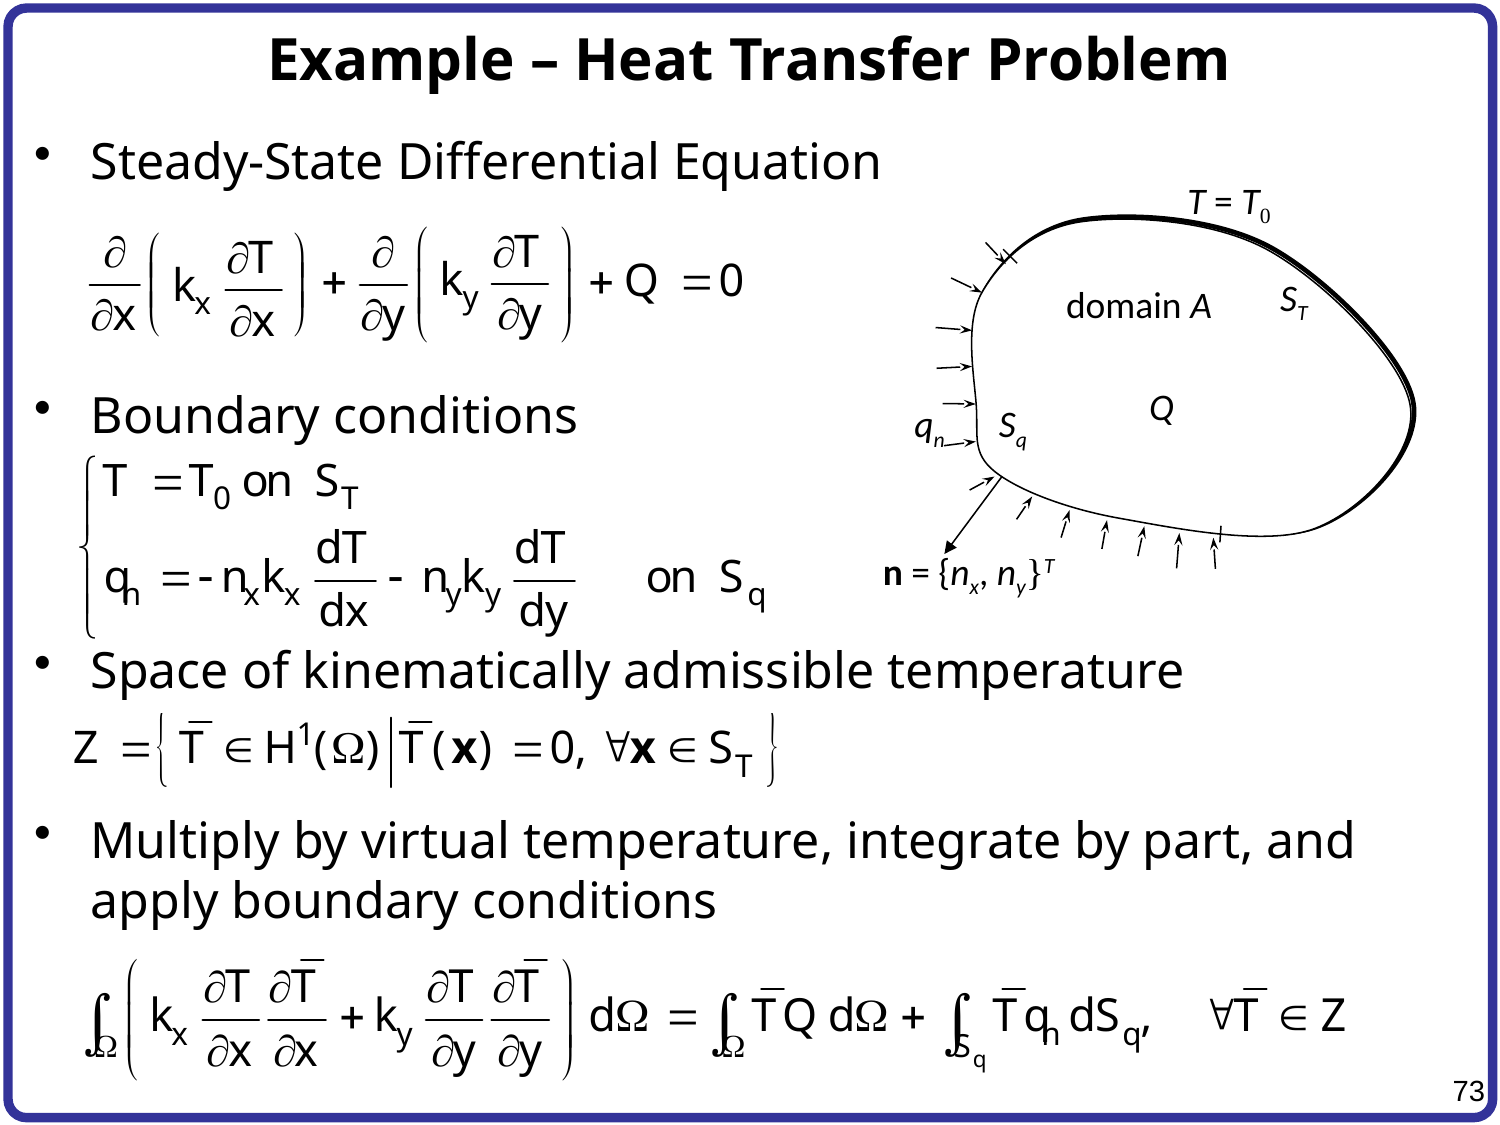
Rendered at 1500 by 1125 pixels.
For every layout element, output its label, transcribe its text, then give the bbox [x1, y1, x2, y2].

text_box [74, 955, 1354, 1085]
list Steady-State Differential Equation Boundary conditions Space of kinematically admissible temperature Multiply by virtual temperature, integrate by part, and apply boundary conditions [18, 121, 1481, 1086]
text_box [85, 222, 751, 349]
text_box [73, 451, 772, 644]
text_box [70, 712, 789, 792]
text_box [872, 176, 1422, 592]
title Example – Heat Transfer Problem [6, 7, 1492, 106]
